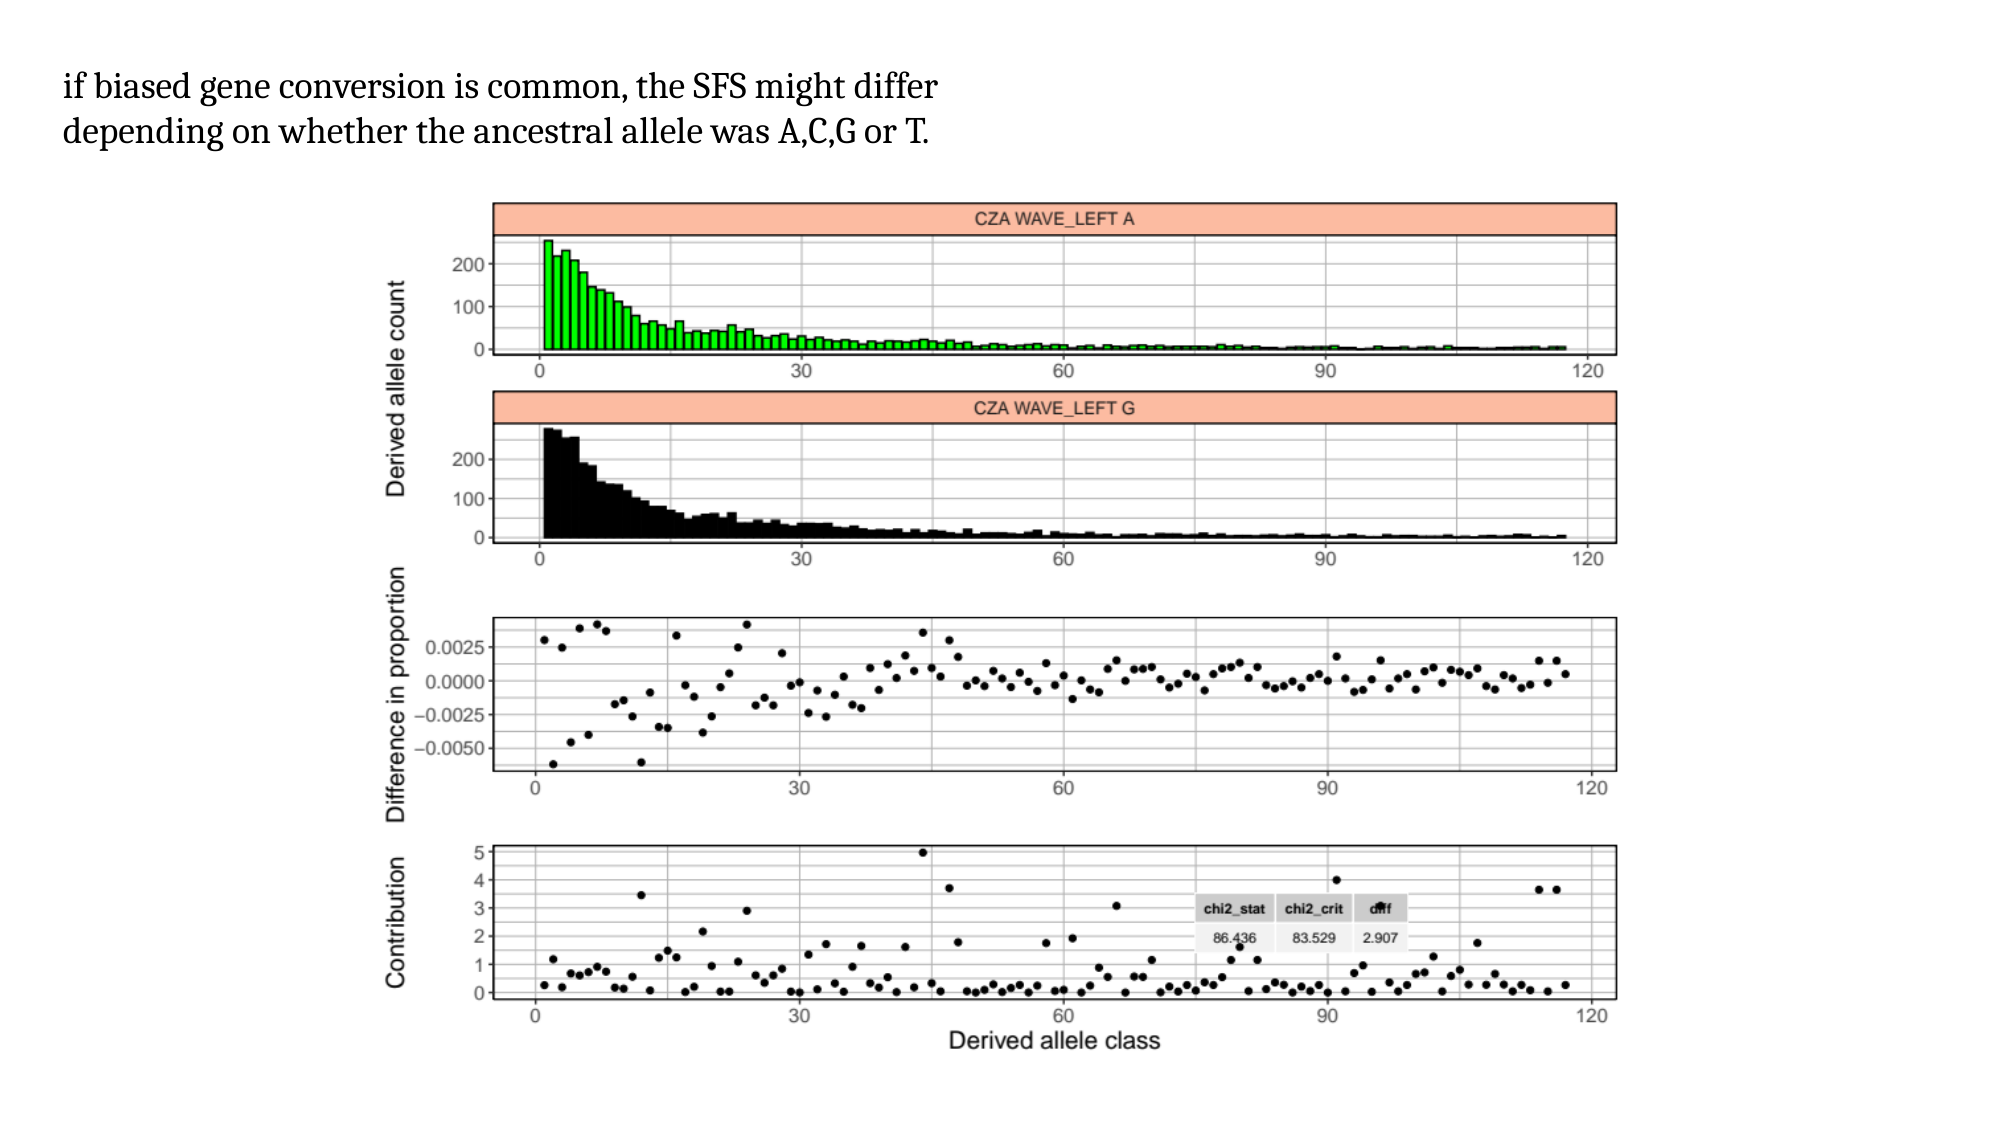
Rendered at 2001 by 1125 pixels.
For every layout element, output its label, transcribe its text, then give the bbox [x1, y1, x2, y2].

text_box if biased gene conversion is common, the SFS might differ depending on whether the ancestral allele was A,C,G or T. [48, 54, 1049, 159]
picture [367, 184, 1633, 1071]
